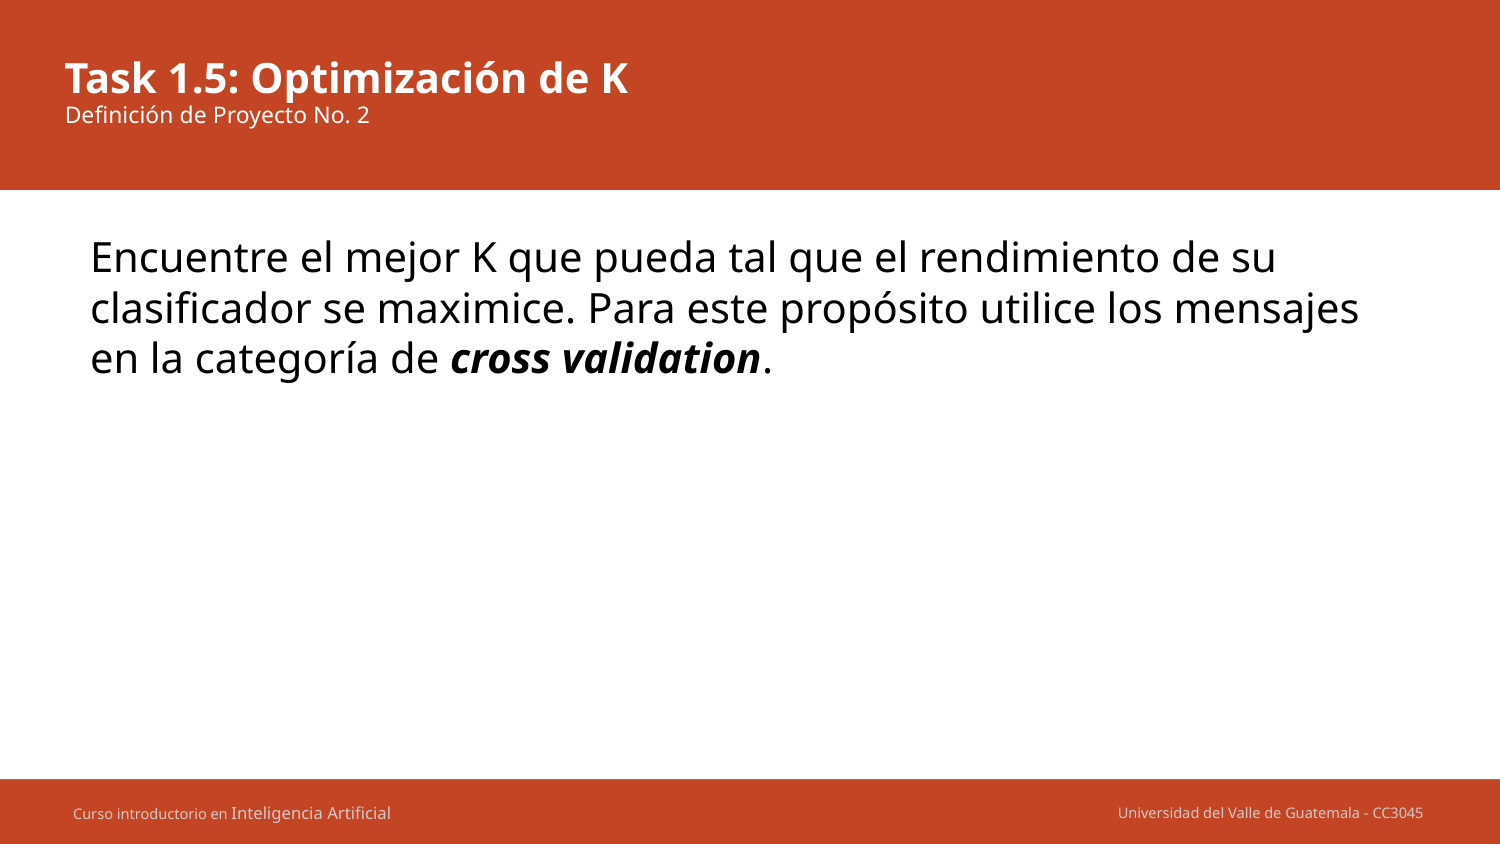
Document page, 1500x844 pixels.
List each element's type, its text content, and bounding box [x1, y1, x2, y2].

title Task 1.5: Optimización de K [49, 47, 1266, 106]
subtitle Definición de Proyecto No. 2 [49, 88, 980, 141]
list Encuentre el mejor K que pueda tal que el rendimiento de su clasificador se maximice. Para este propósito utilice los mensajes en la categoría de cross validation. [75, 216, 1425, 761]
